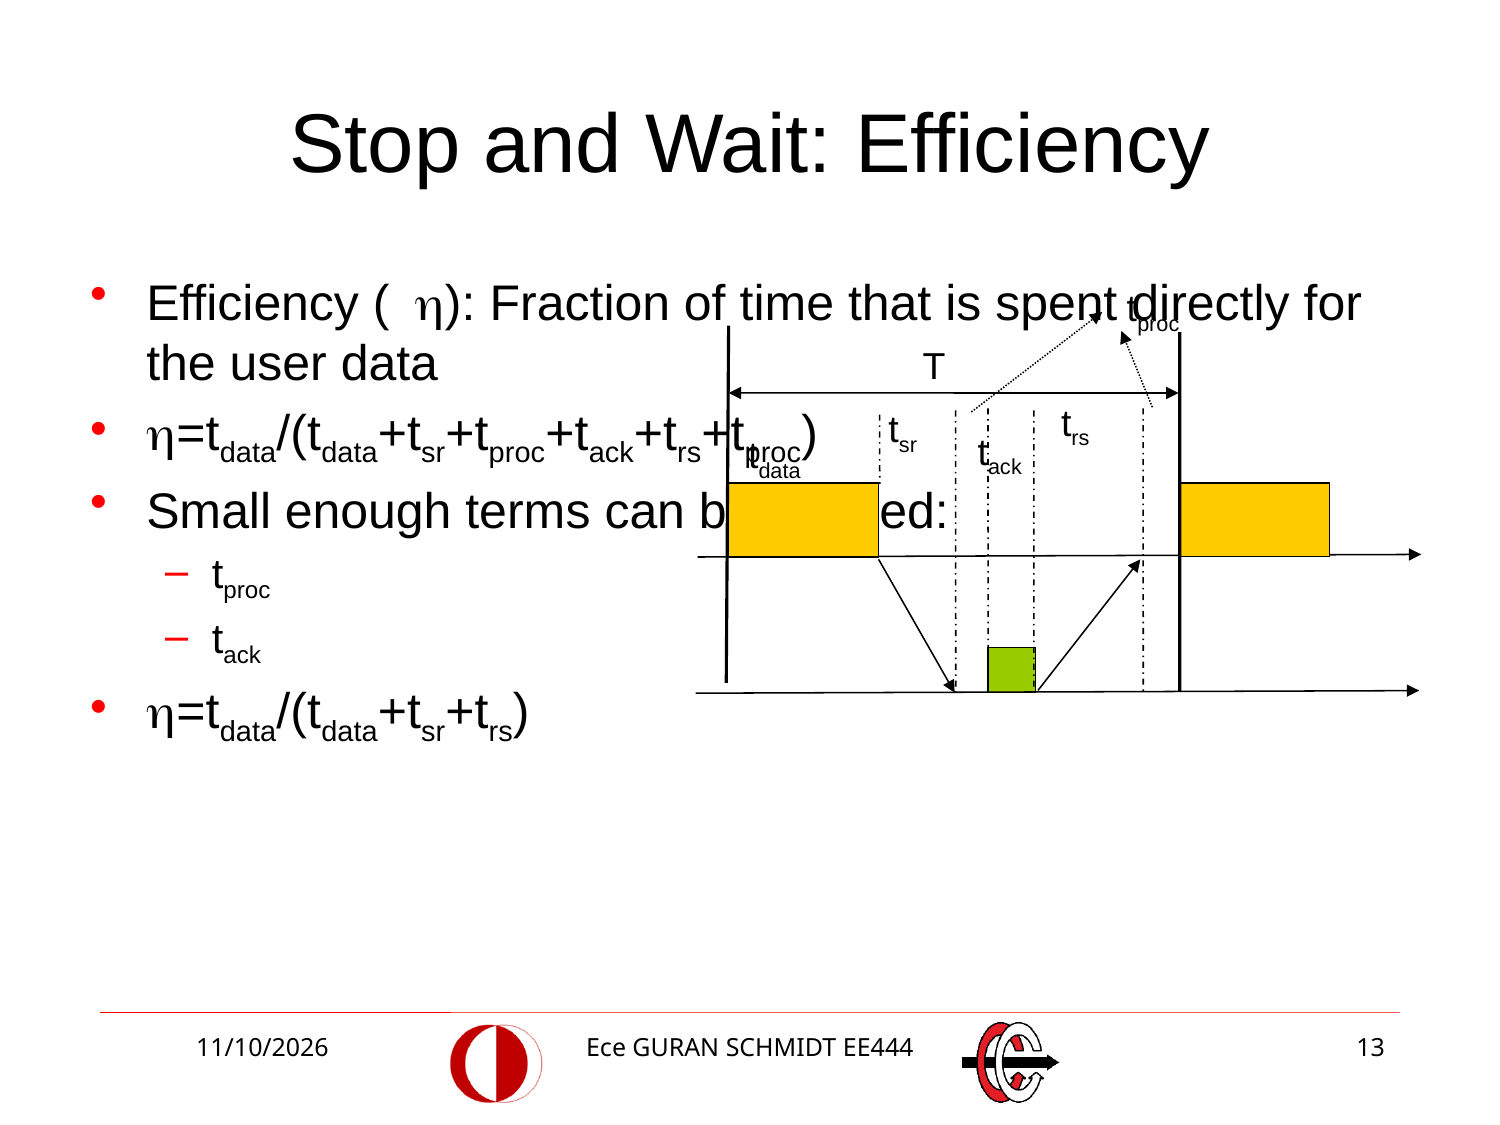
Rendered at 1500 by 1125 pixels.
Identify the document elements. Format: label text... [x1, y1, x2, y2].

footer Ece GURAN SCHMIDT EE444 [512, 1024, 988, 1103]
title Stop and Wait: Efficiency [75, 45, 1425, 233]
picture [448, 1023, 543, 1103]
text_box [695, 684, 1420, 697]
text_box [878, 559, 955, 692]
text_box tproc [1111, 276, 1205, 343]
text_box [1037, 559, 1141, 691]
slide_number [99, 1024, 426, 1103]
text_box [1147, 386, 1179, 400]
text_box [1085, 311, 1103, 326]
text_box tsr [873, 397, 967, 464]
list Efficiency (): Fraction of time that is spent directly for the user data =tdata/(tdata+tsr+tproc+tack+trs+tproc) Small enough terms can be ignored: tproc tack =tdata/(tdata+tsr+trs) [75, 262, 1425, 1005]
text_box [987, 647, 1036, 692]
picture [954, 1019, 1064, 1106]
text_box trs [1046, 394, 1140, 458]
text_box [728, 483, 879, 557]
slide_number 13 [1074, 1024, 1401, 1103]
text_box tack [962, 420, 1056, 487]
text_box T [908, 334, 1001, 395]
text_box [1330, 548, 1422, 561]
text_box [1180, 482, 1330, 557]
text_box [728, 386, 908, 400]
text_box tdata [733, 423, 877, 490]
